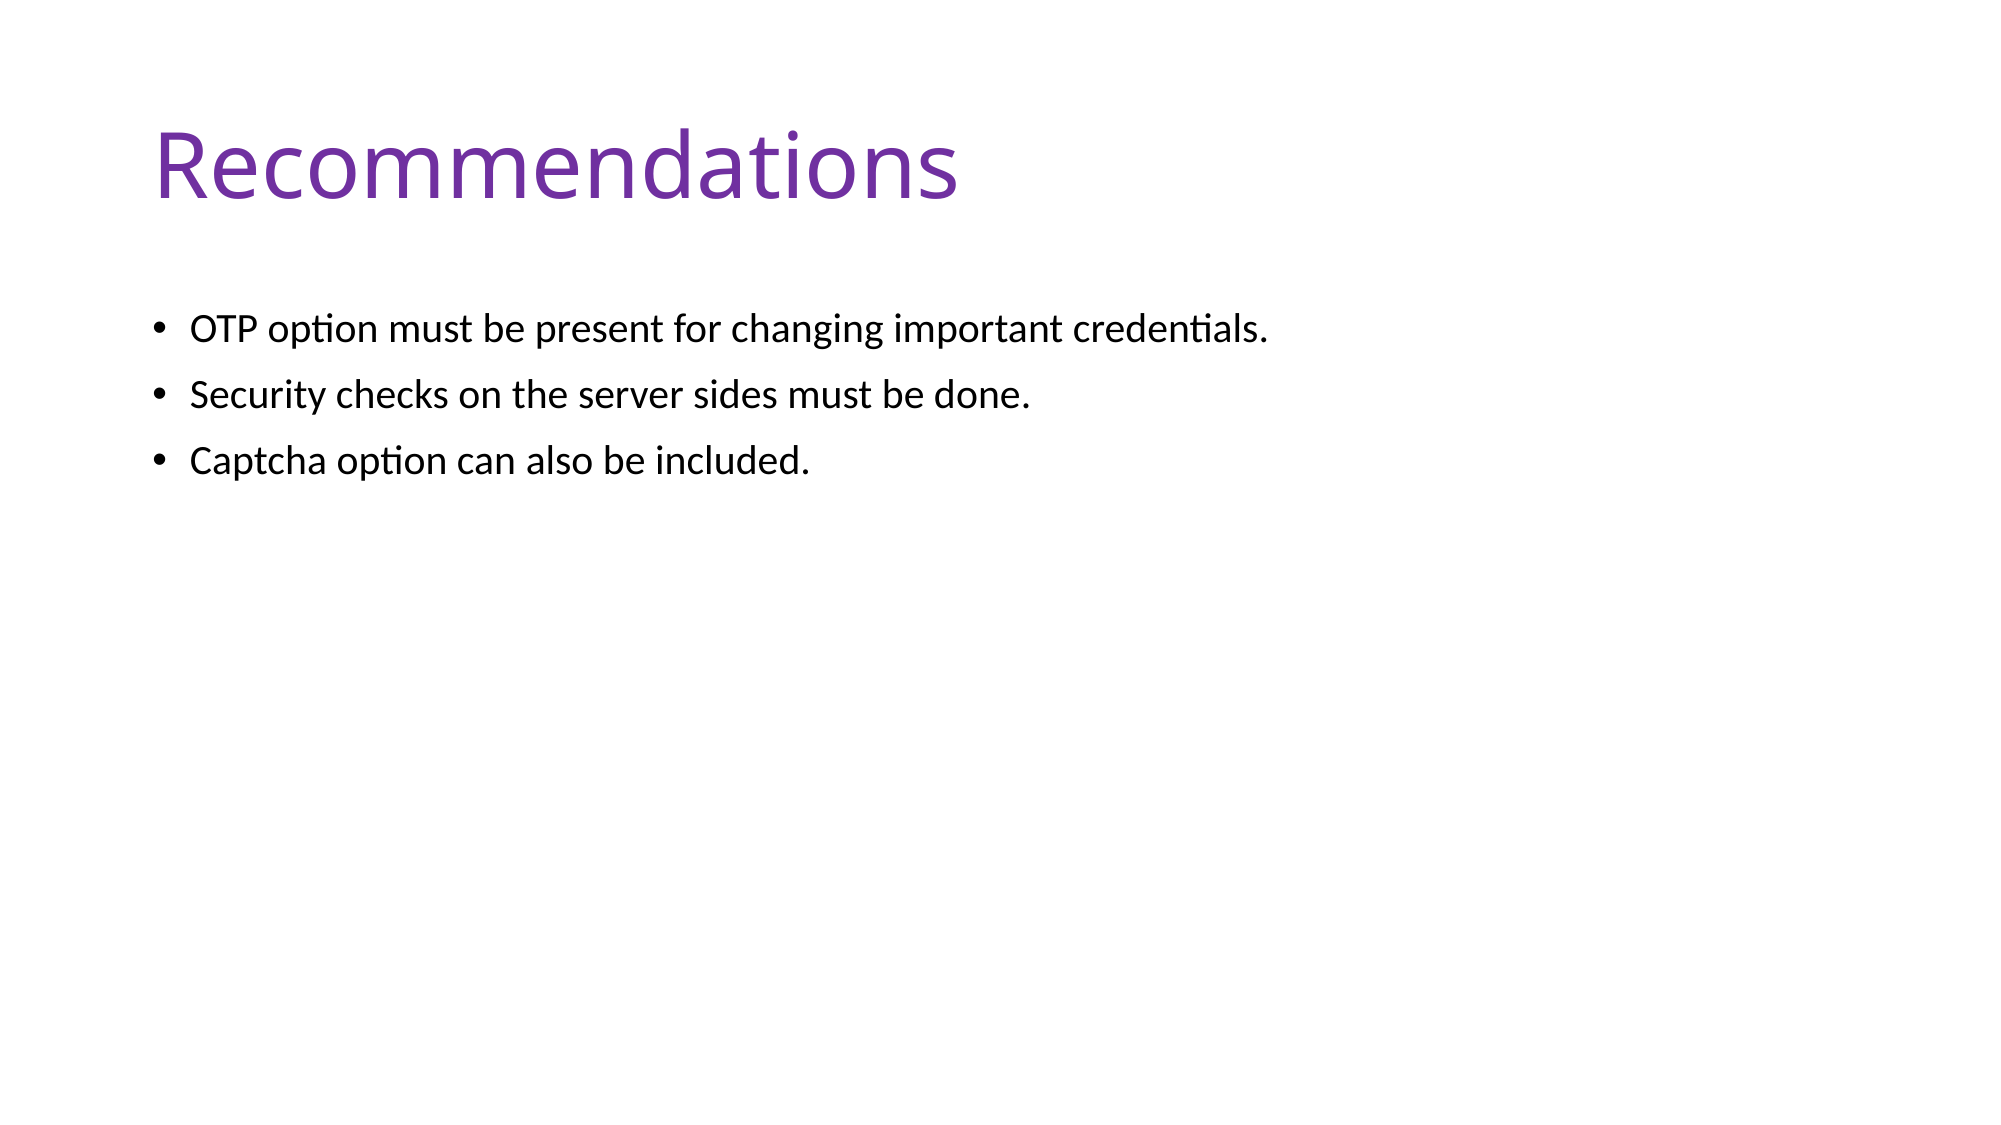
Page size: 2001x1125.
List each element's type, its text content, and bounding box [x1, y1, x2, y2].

title Recommendations [137, 59, 1863, 278]
list OTP option must be present for changing important credentials. Security checks on the server sides must be done. Captcha option can also be included. [137, 299, 1863, 1014]
